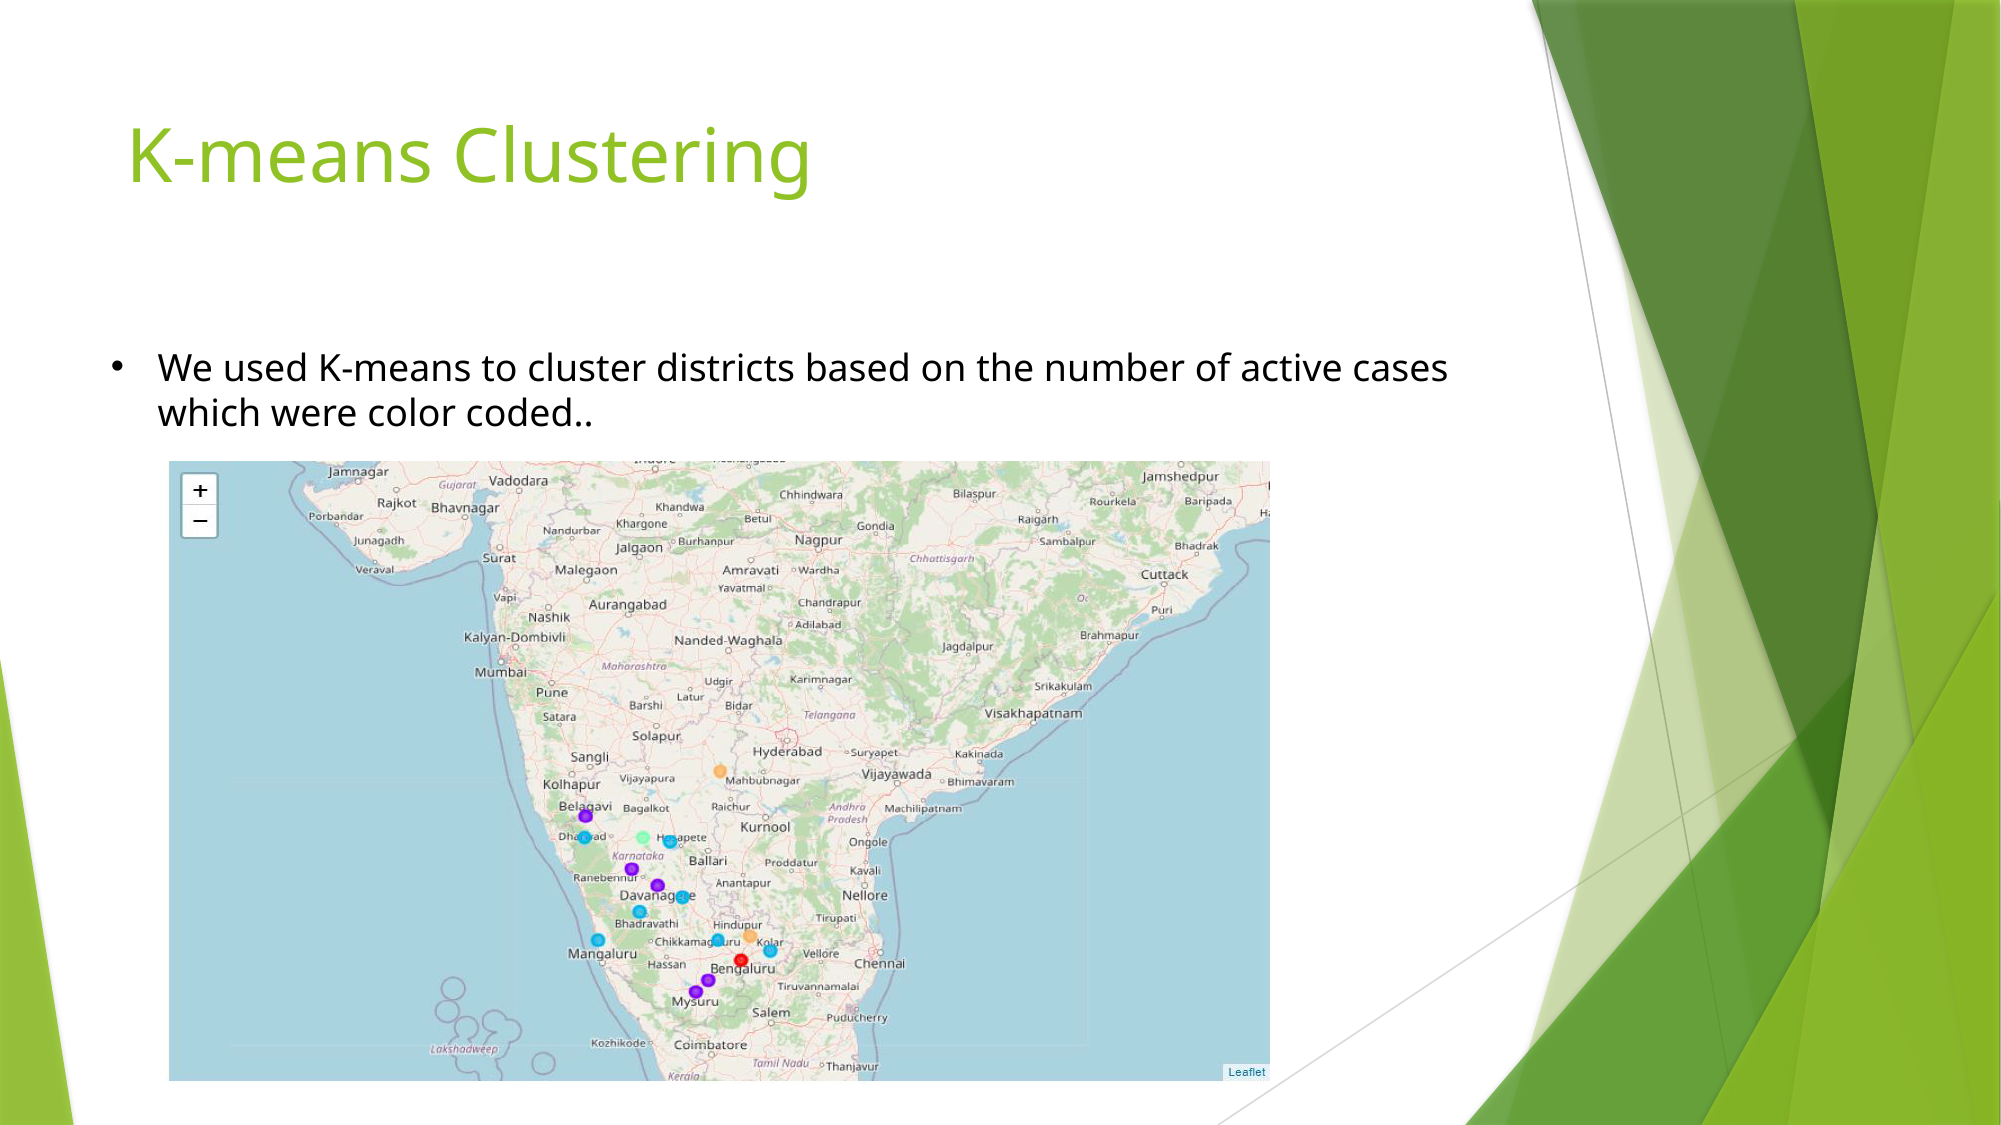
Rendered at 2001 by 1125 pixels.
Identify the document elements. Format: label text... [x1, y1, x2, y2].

picture [165, 461, 1271, 1084]
text_box We used K-means to cluster districts based on the number of active cases which were color coded.. [96, 336, 1522, 441]
title K-means Clustering [111, 99, 1522, 317]
